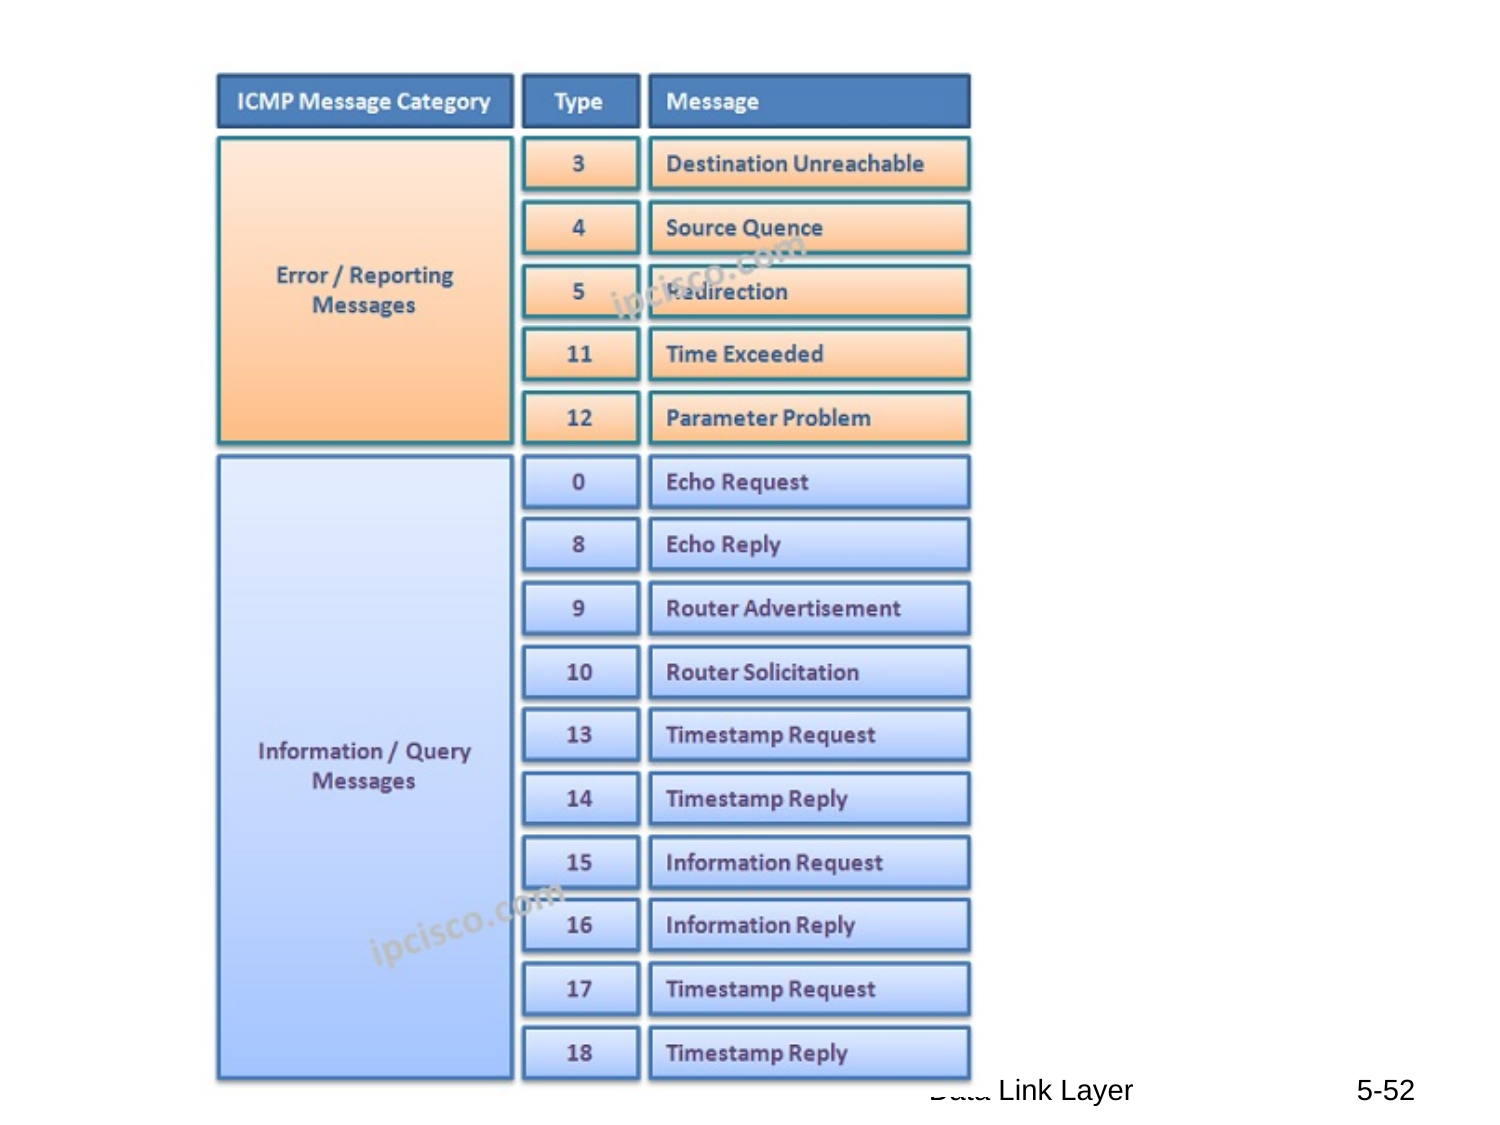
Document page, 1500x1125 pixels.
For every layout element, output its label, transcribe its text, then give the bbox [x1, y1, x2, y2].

footer Data Link Layer [914, 1064, 1342, 1125]
slide_number 5-52 [1342, 1064, 1454, 1125]
picture [199, 62, 988, 1097]
